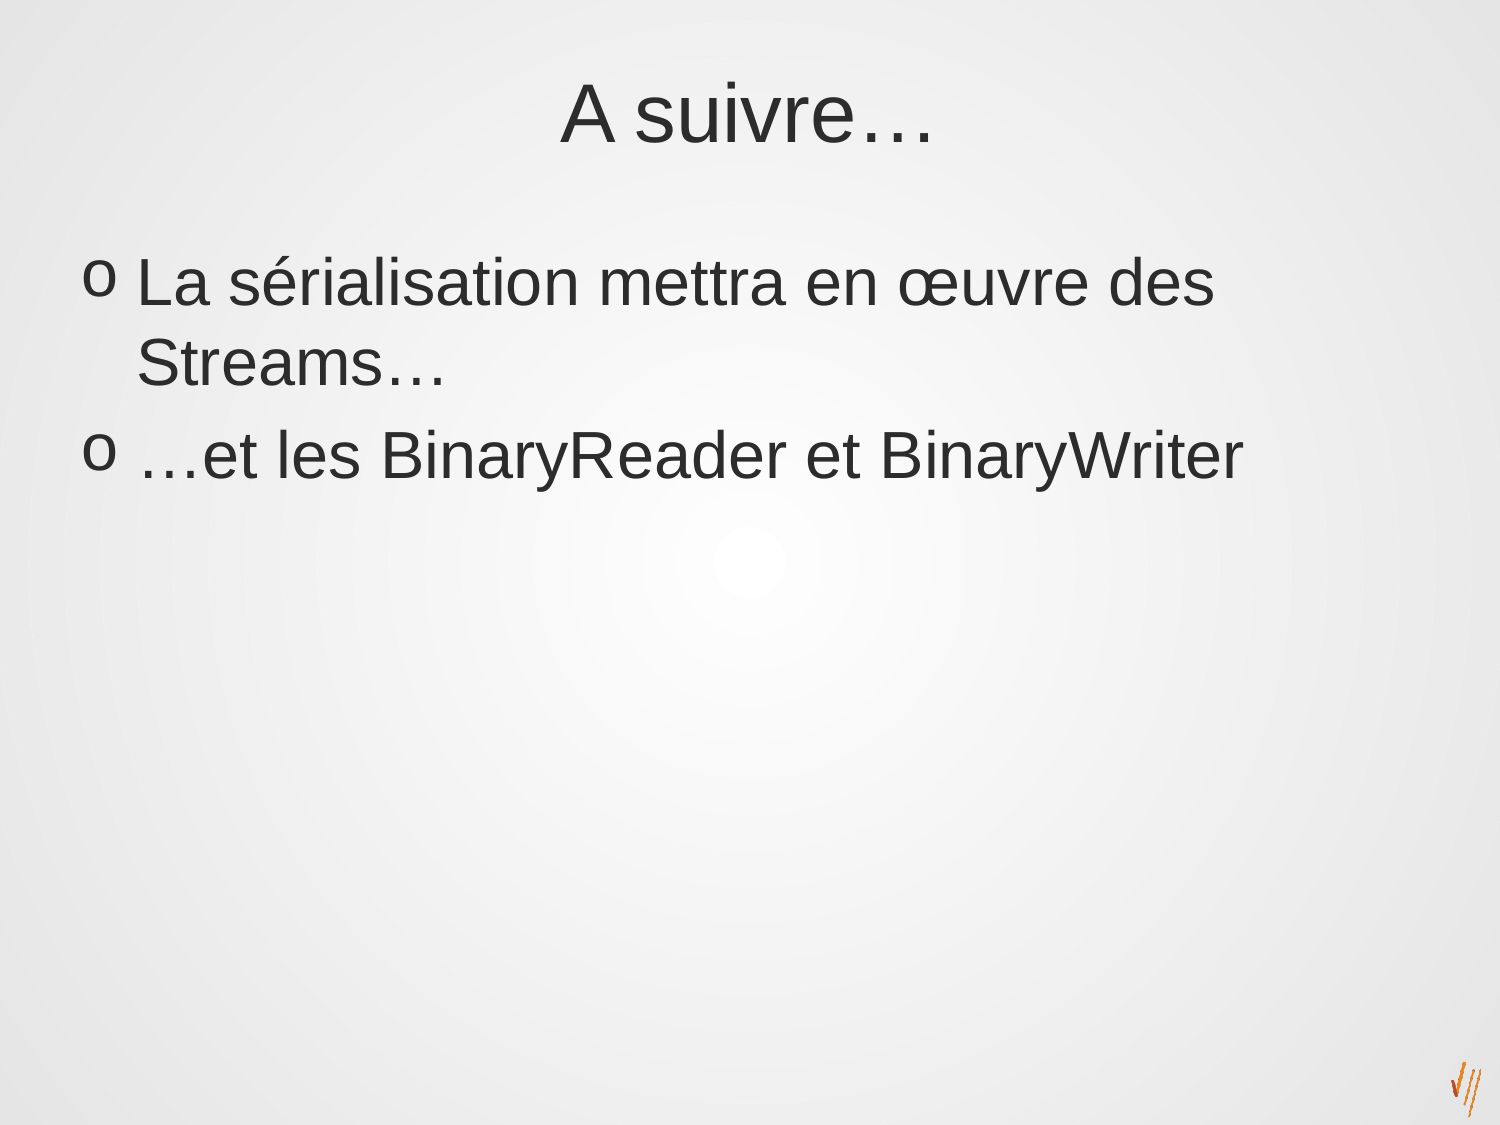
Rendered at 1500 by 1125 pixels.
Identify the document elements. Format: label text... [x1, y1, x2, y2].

list La sérialisation mettra en œuvre des Streams… …et les BinaryReader et BinaryWriter [64, 231, 1447, 1047]
picture [1435, 1058, 1498, 1121]
title A suivre… [64, 30, 1436, 180]
